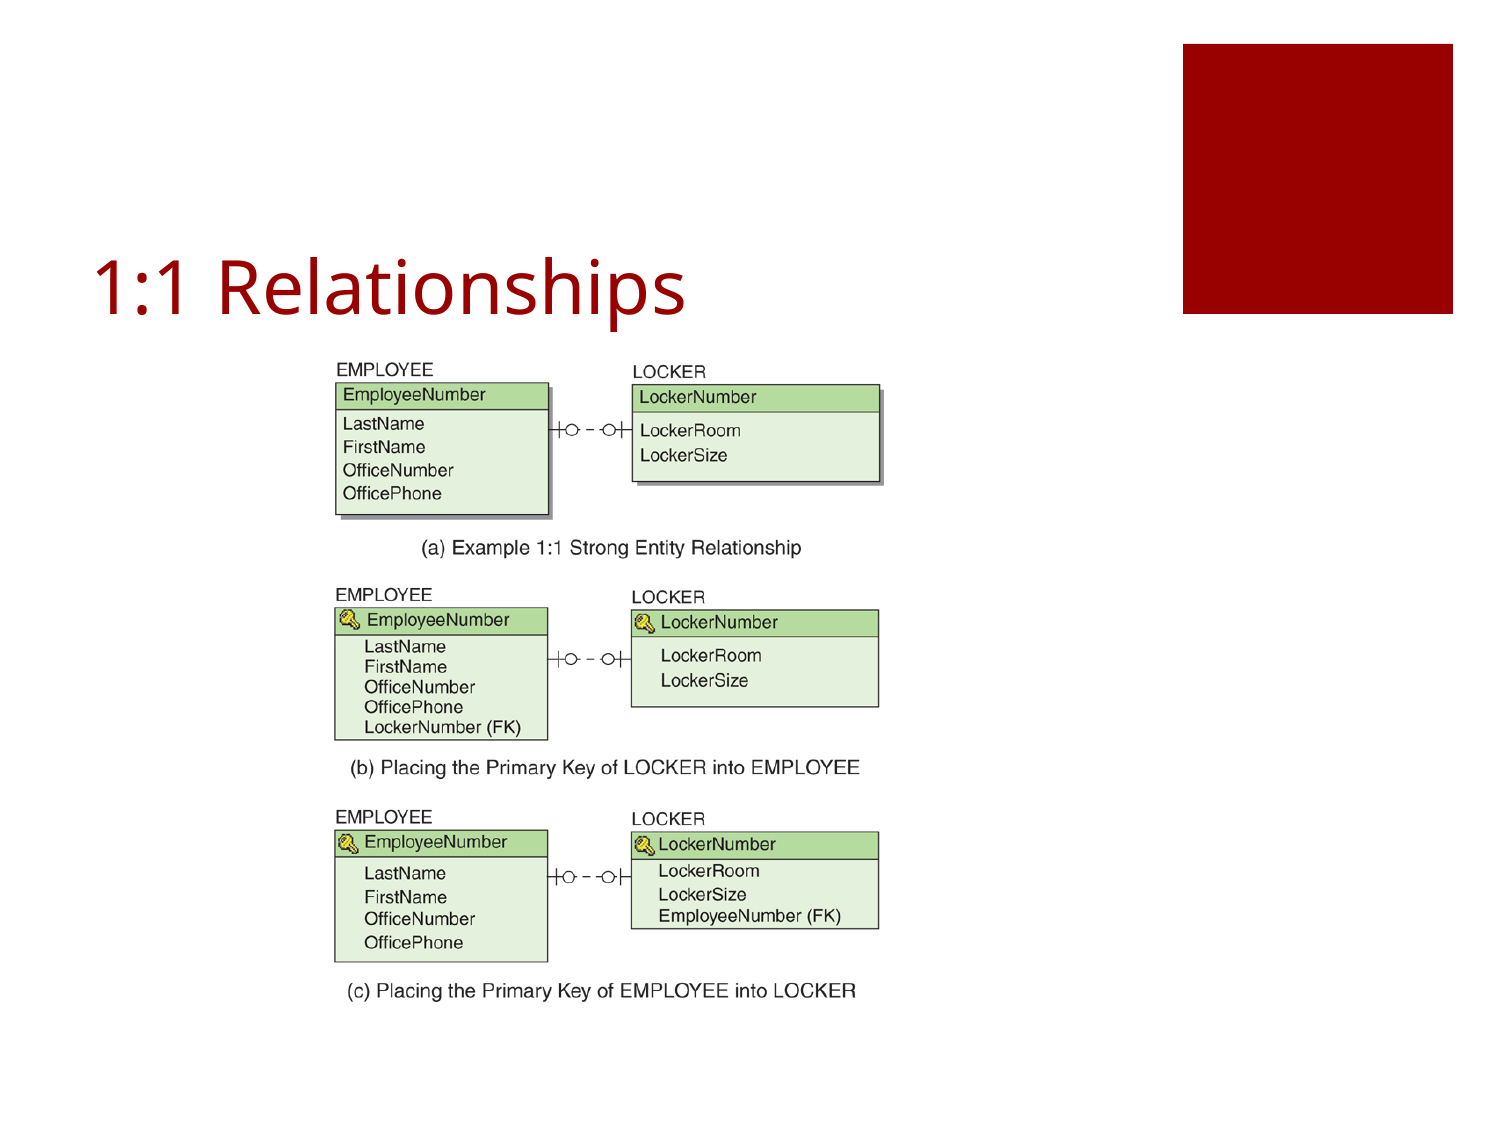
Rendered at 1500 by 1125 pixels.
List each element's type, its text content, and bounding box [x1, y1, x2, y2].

title 1:1 Relationships [75, 149, 1143, 338]
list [74, 361, 1144, 1006]
